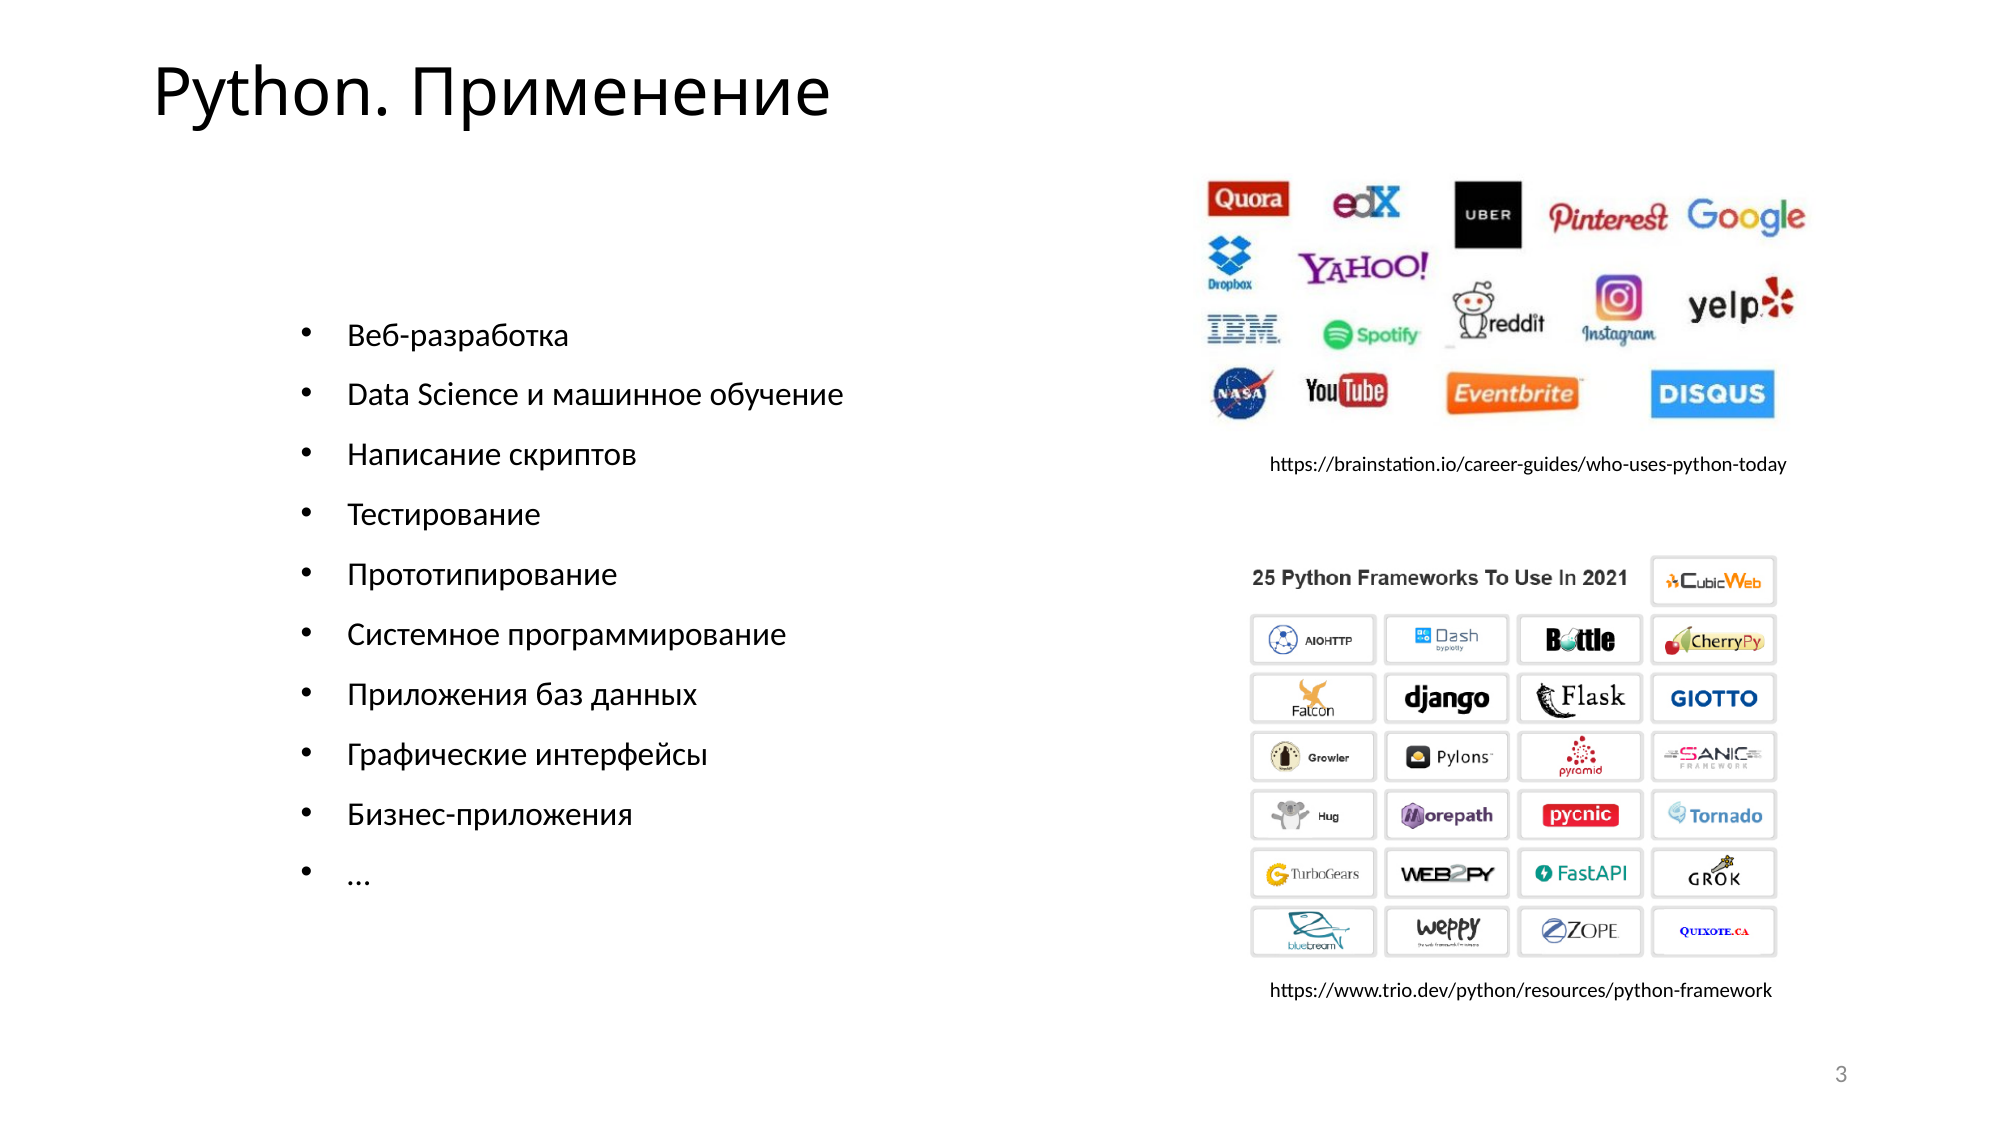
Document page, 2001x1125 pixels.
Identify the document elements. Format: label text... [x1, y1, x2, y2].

text_box https://brainstation.io/career-guides/who-uses-python-today [1255, 443, 1802, 484]
picture [1221, 536, 1797, 977]
picture [1193, 173, 1816, 439]
title Python. Применение [137, 59, 1863, 128]
text_box https://www.trio.dev/python/resources/python-framework [1255, 977, 1788, 1010]
slide_number 3 [1412, 1042, 1863, 1103]
text_box Веб-разработка Data Science и машинное обучение Написание скриптов Тестирование Прототипирование Системное программирование Приложения баз данных Графические интерфейсы Бизнес-приложения … [285, 285, 949, 899]
